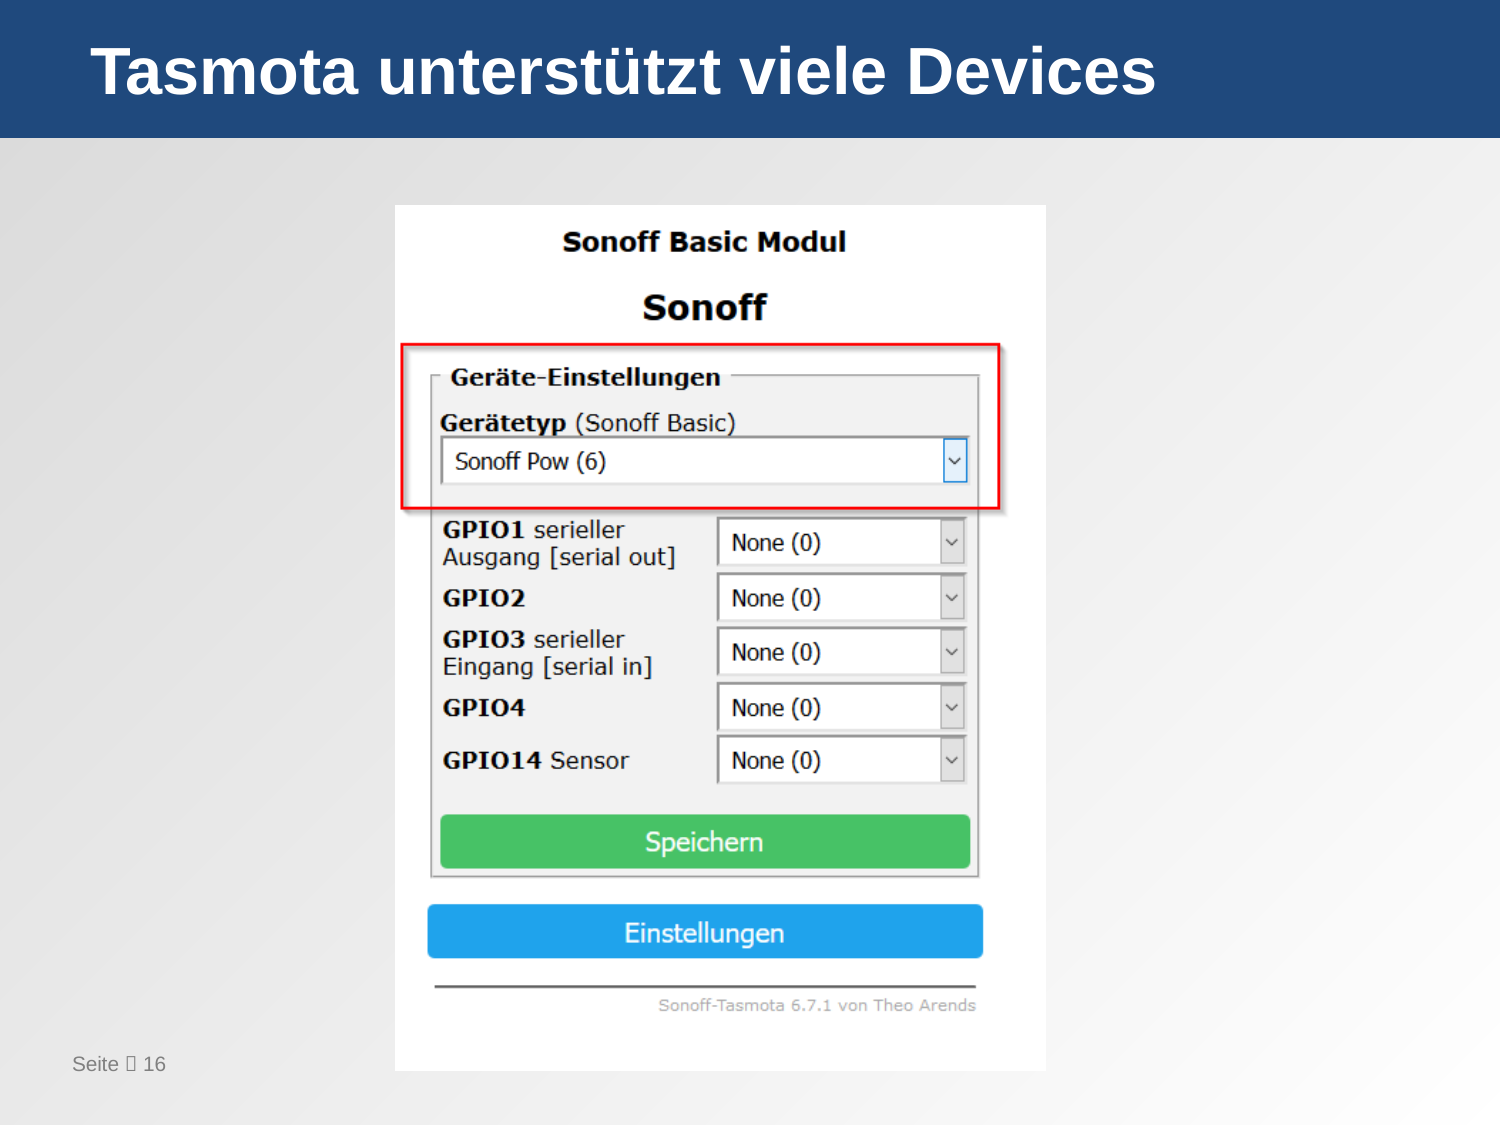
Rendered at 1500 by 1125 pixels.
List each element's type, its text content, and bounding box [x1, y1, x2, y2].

title Tasmota unterstützt viele Devices [75, 20, 1425, 208]
picture [395, 205, 1046, 1071]
